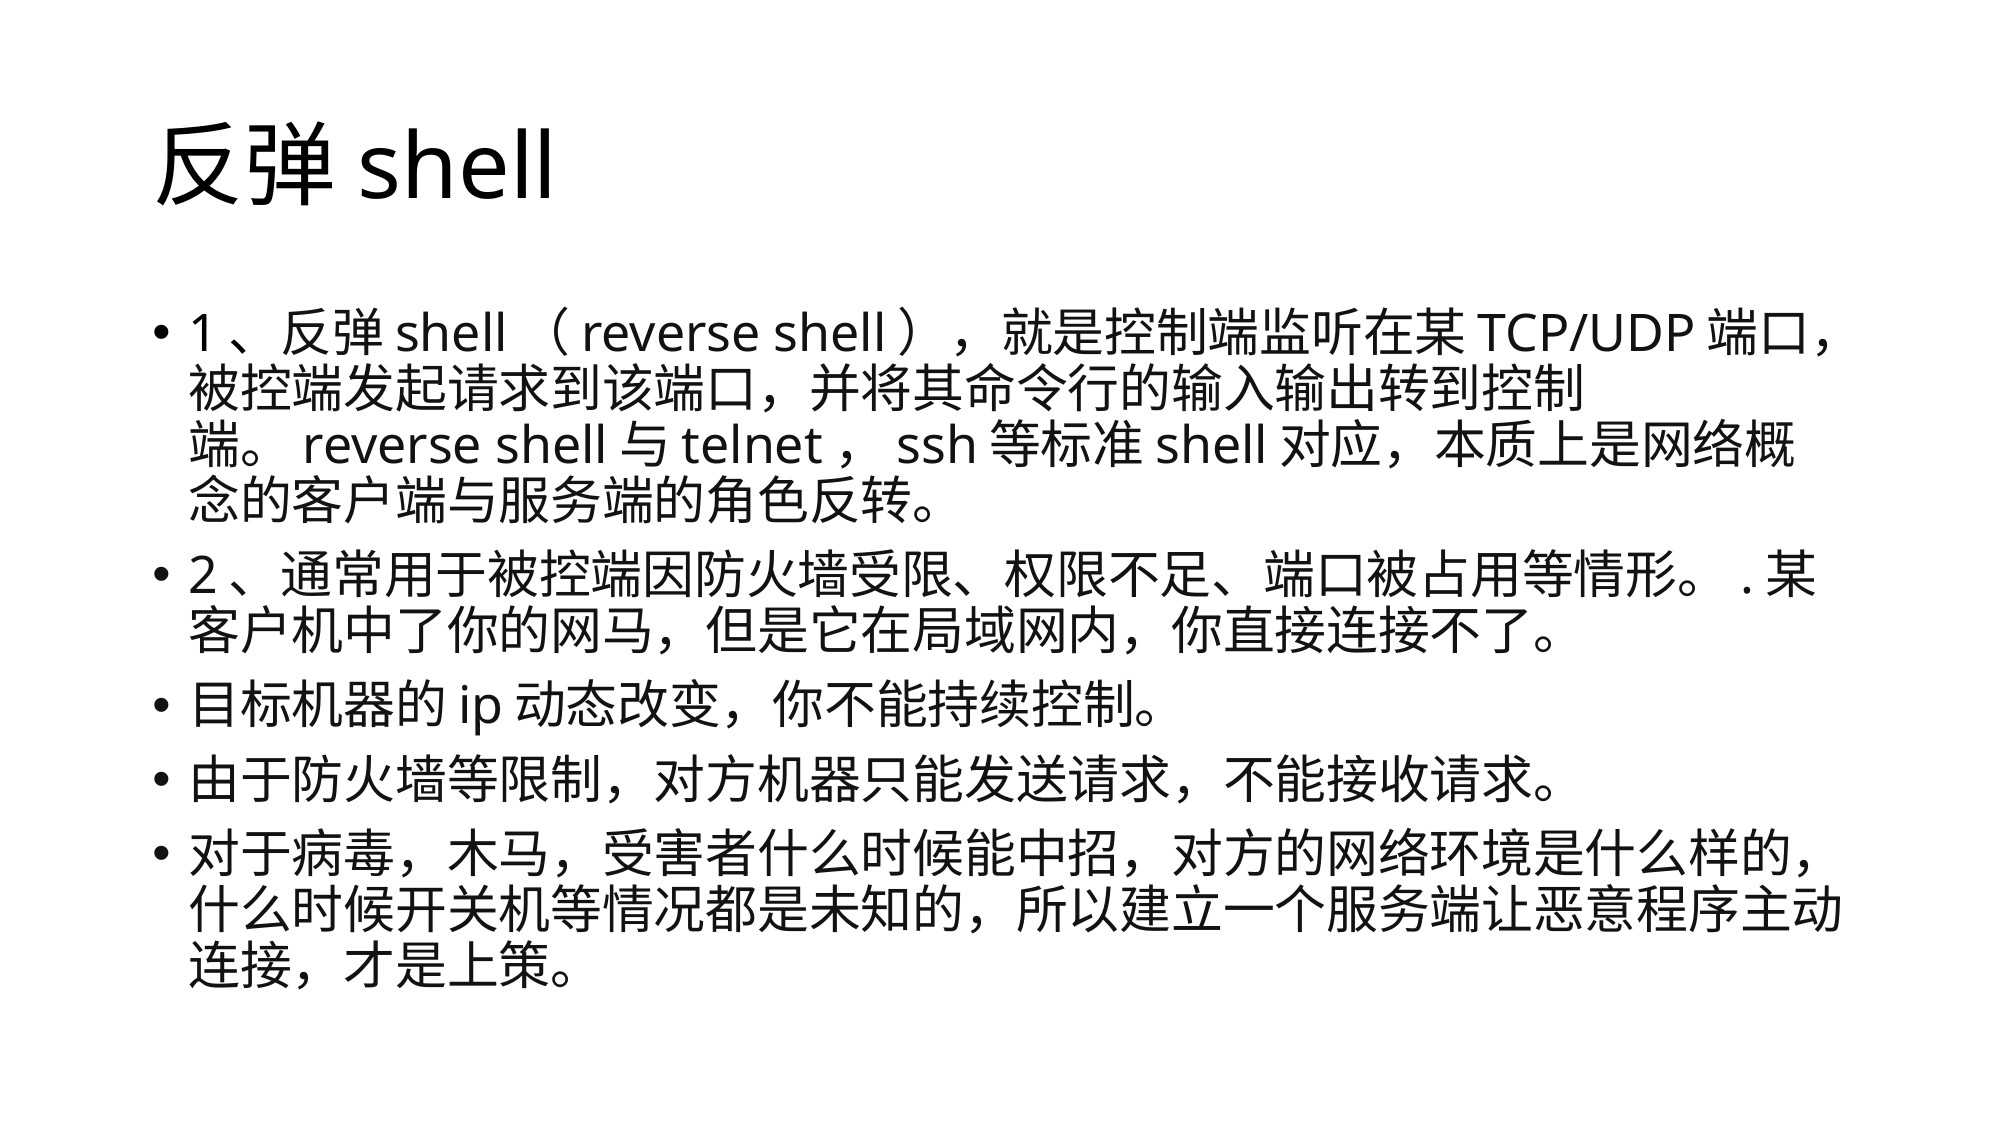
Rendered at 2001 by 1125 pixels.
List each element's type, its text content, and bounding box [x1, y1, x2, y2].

list 1、反弹shell（reverse shell），就是控制端监听在某TCP/UDP端口，被控端发起请求到该端口，并将其命令行的输入输出转到控制端。reverse shell与telnet，ssh等标准shell对应，本质上是网络概念的客户端与服务端的角色反转。 2、通常用于被控端因防火墙受限、权限不足、端口被占用等情形。.某客户机中了你的网马，但是它在局域网内，你直接连接不了。 目标机器的ip动态改变，你不能持续控制。 由于防火墙等限制，对方机器只能发送请求，不能接收请求。 对于病毒，木马，受害者什么时候能中招，对方的网络环境是什么样的，什么时候开关机等情况都是未知的，所以建立一个服务端让恶意程序主动连接，才是上策。 [137, 299, 1863, 1014]
title 反弹shell [137, 59, 1863, 278]
